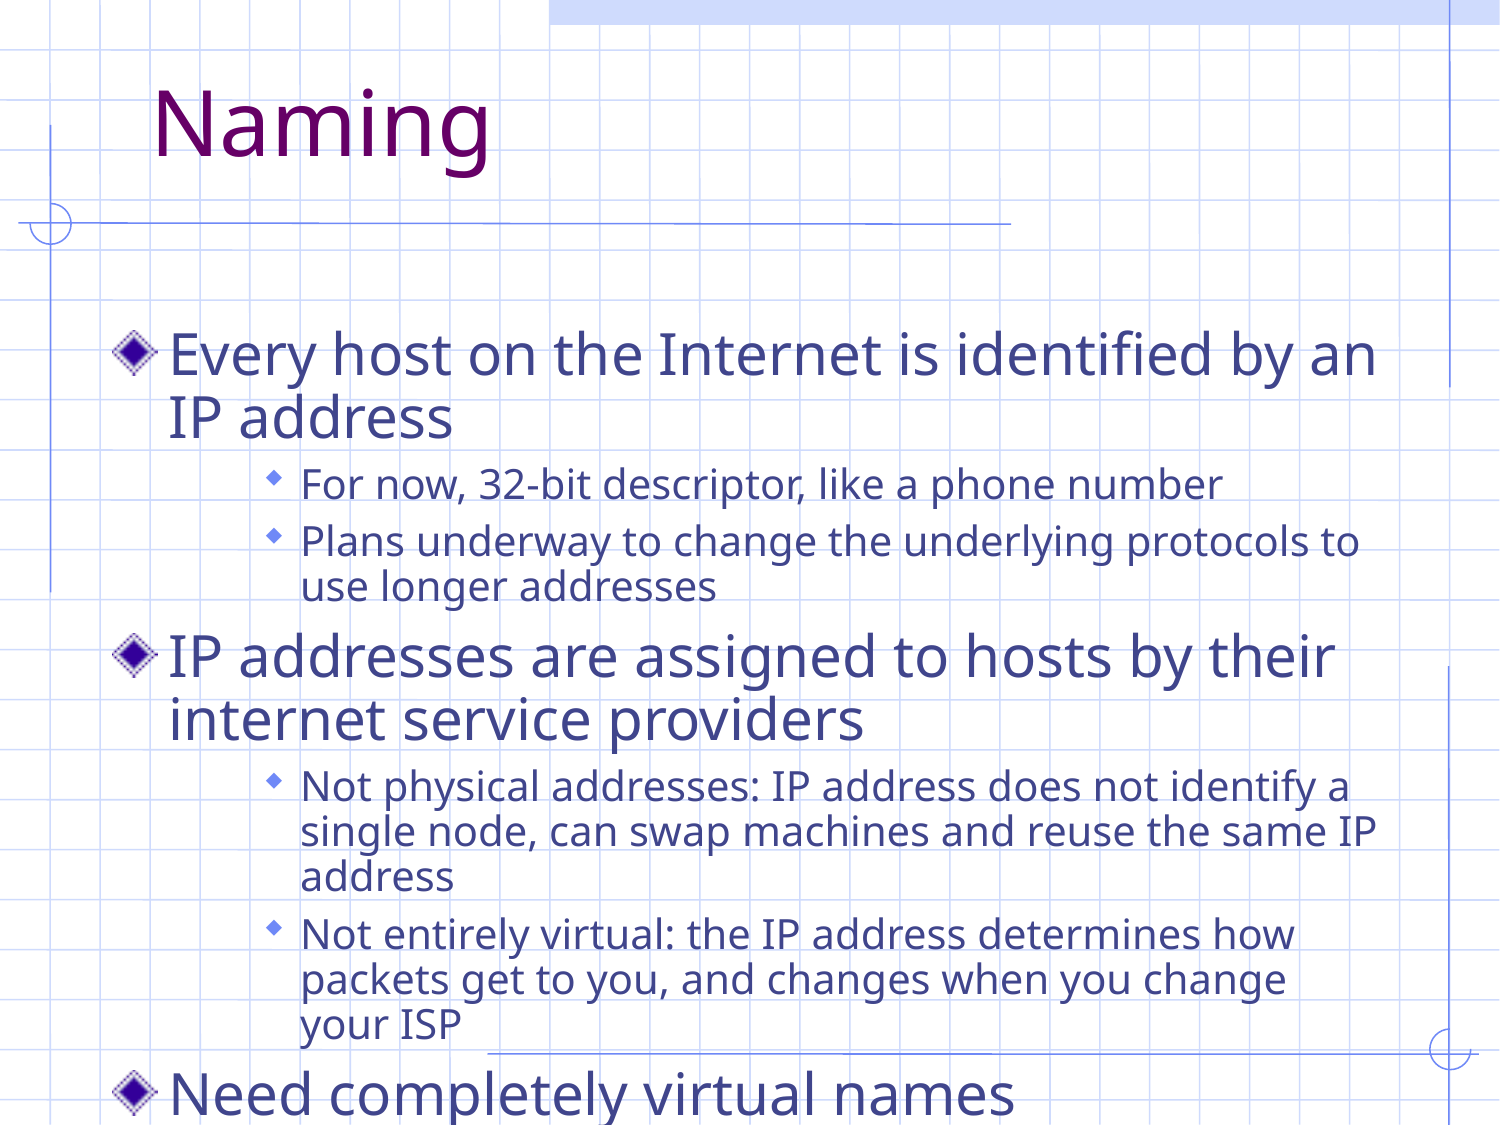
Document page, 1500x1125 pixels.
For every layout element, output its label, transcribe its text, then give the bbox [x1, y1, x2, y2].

picture [112, 330, 158, 376]
picture [112, 1070, 158, 1116]
list Every host on the Internet is identified by an IP address For now, 32-bit descriptor, like a phone number Plans underway to change the underlying protocols to use longer addresses IP addresses are assigned to hosts by their internet service providers Not physical addresses: IP address does not identify a single node, can swap machines and reuse the same IP address Not entirely virtual: the IP address determines how packets get to you, and changes when you change your ISP Need completely virtual names No one wants to remember a bunch of numbers [112, 324, 1388, 1076]
picture [112, 633, 158, 678]
title Naming [149, 0, 1425, 236]
